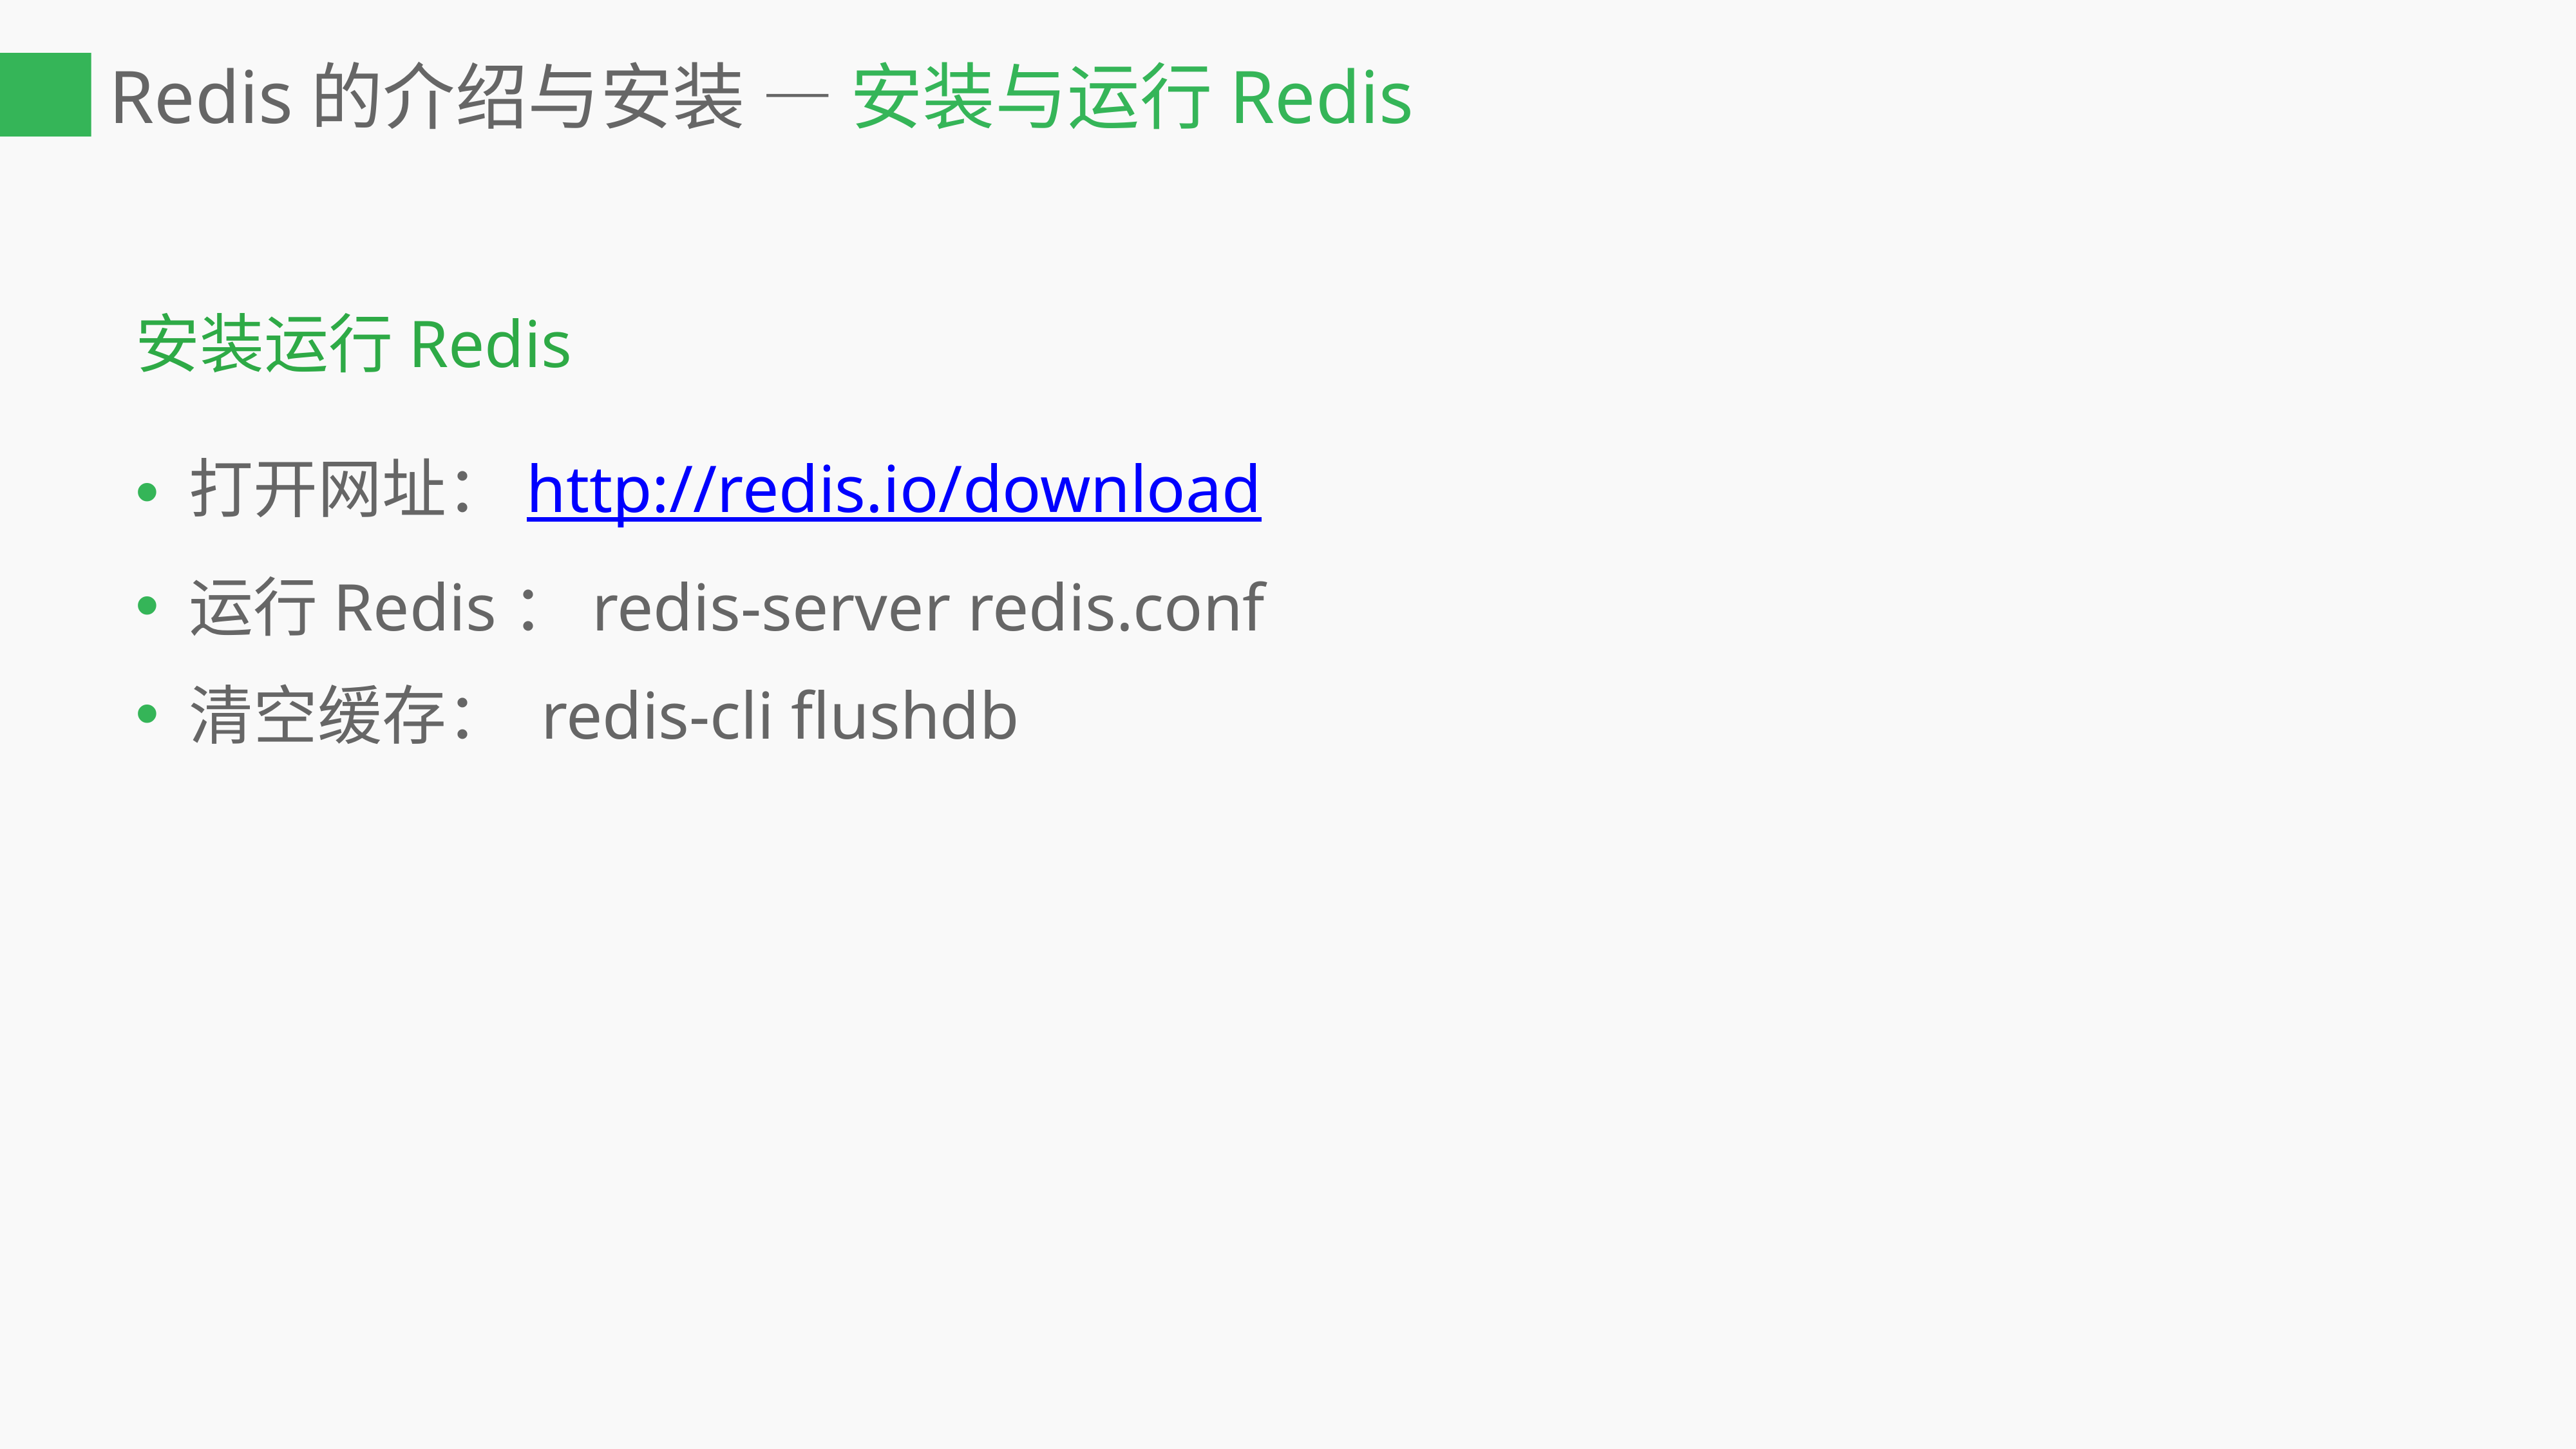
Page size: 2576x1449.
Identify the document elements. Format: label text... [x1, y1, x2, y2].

picture [0, 53, 91, 137]
subtitle 安装运行Redis 打开网址：http://redis.io/download 运行Redis：redis-server redis.conf 清空缓存： redis-cli flushdb [115, 272, 2461, 1359]
title Redis的介绍与安装 — 安装与运行Redis [108, 44, 2540, 144]
